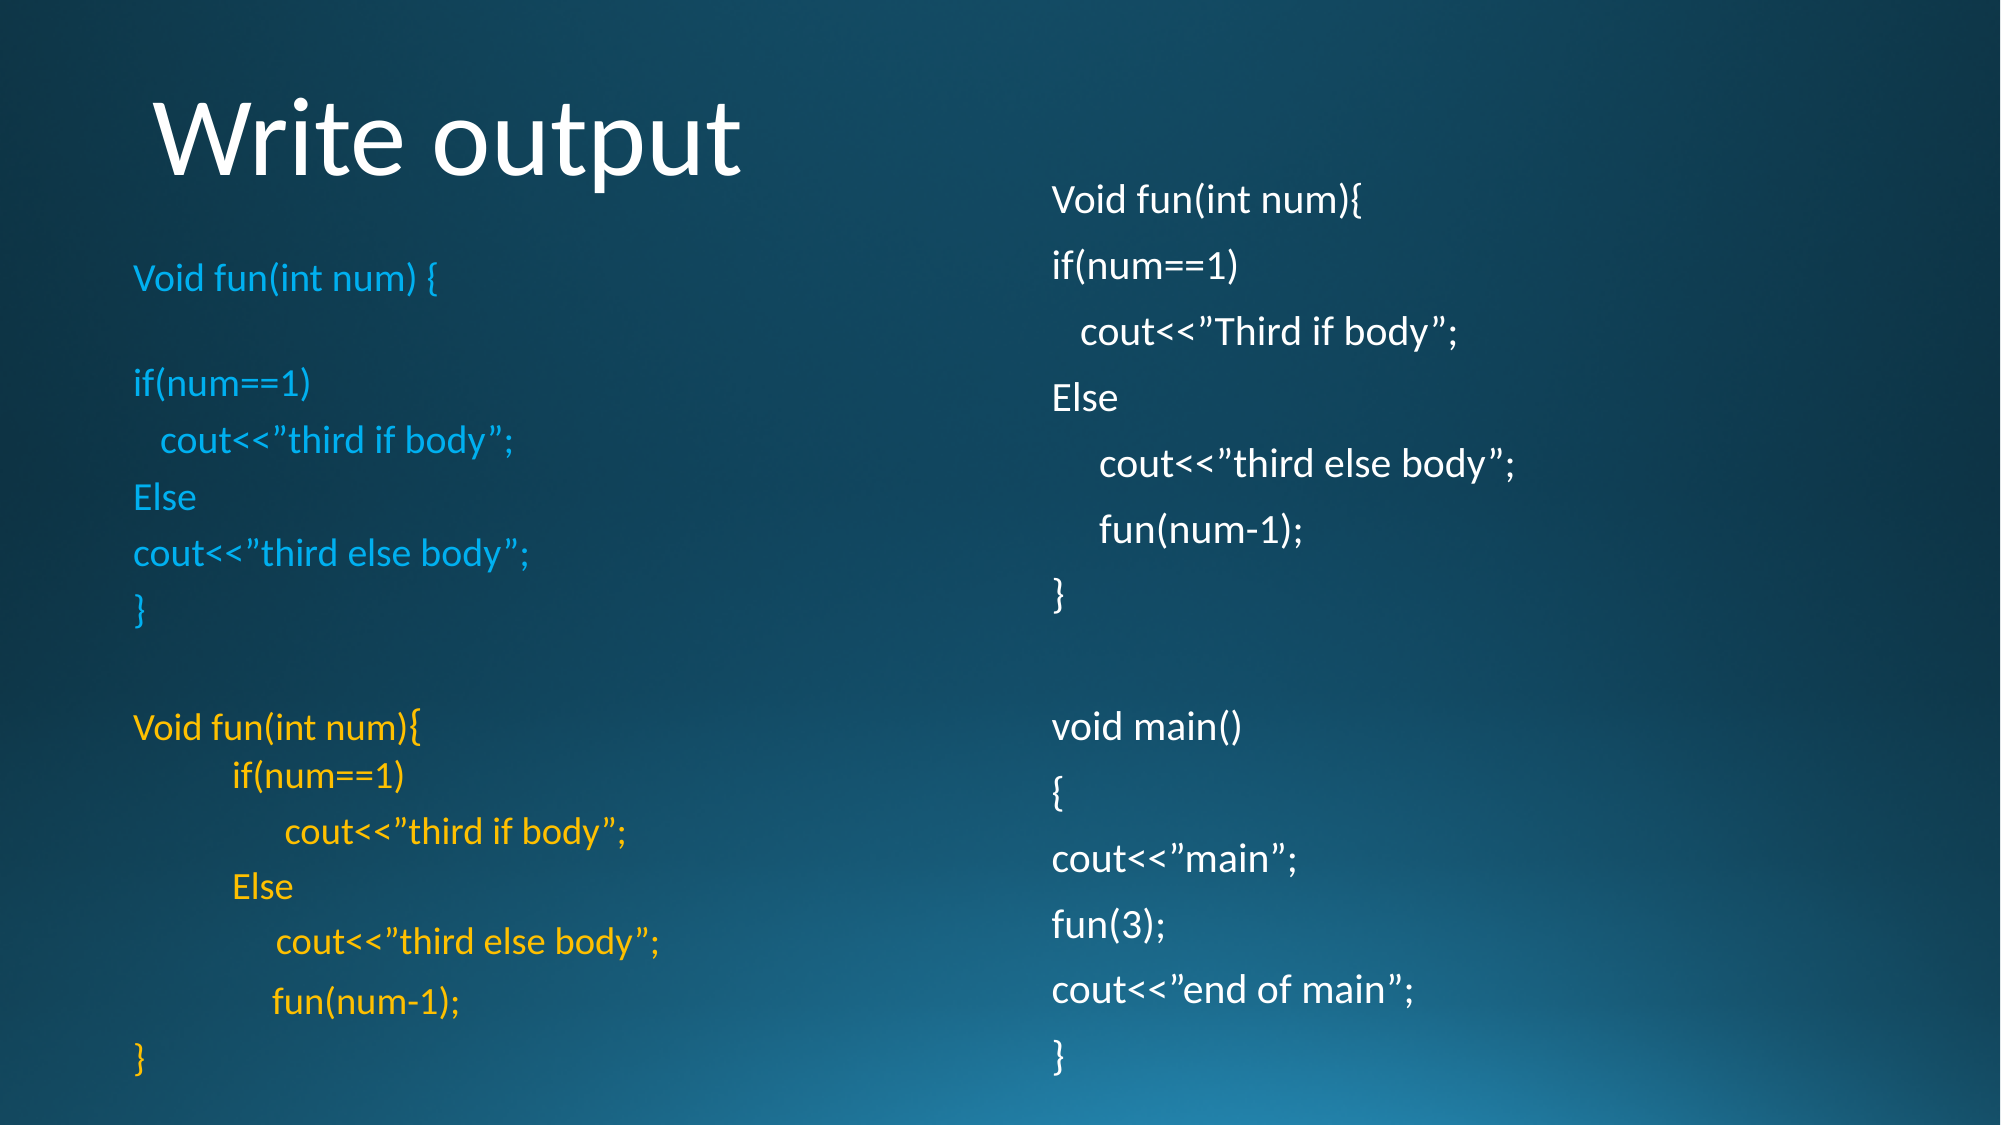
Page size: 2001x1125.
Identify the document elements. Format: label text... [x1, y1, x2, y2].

picture [0, 0, 2001, 1125]
list Void fun(int num){ if(num==1) cout<<”Third if body”; Else cout<<”third else body”; fun(num-1); } void main() { cout<<”main”; fun(3); cout<<”end of main”; } [1036, 170, 1960, 1091]
title Write output [137, 59, 1863, 219]
list Void fun(int num) { if(num==1) cout<<”third if body”; Else cout<<”third else body”; } Void fun(int num){ if(num==1) cout<<”third if body”; Else cout<<”third else body”; fun(num-1); } [118, 249, 1009, 1091]
